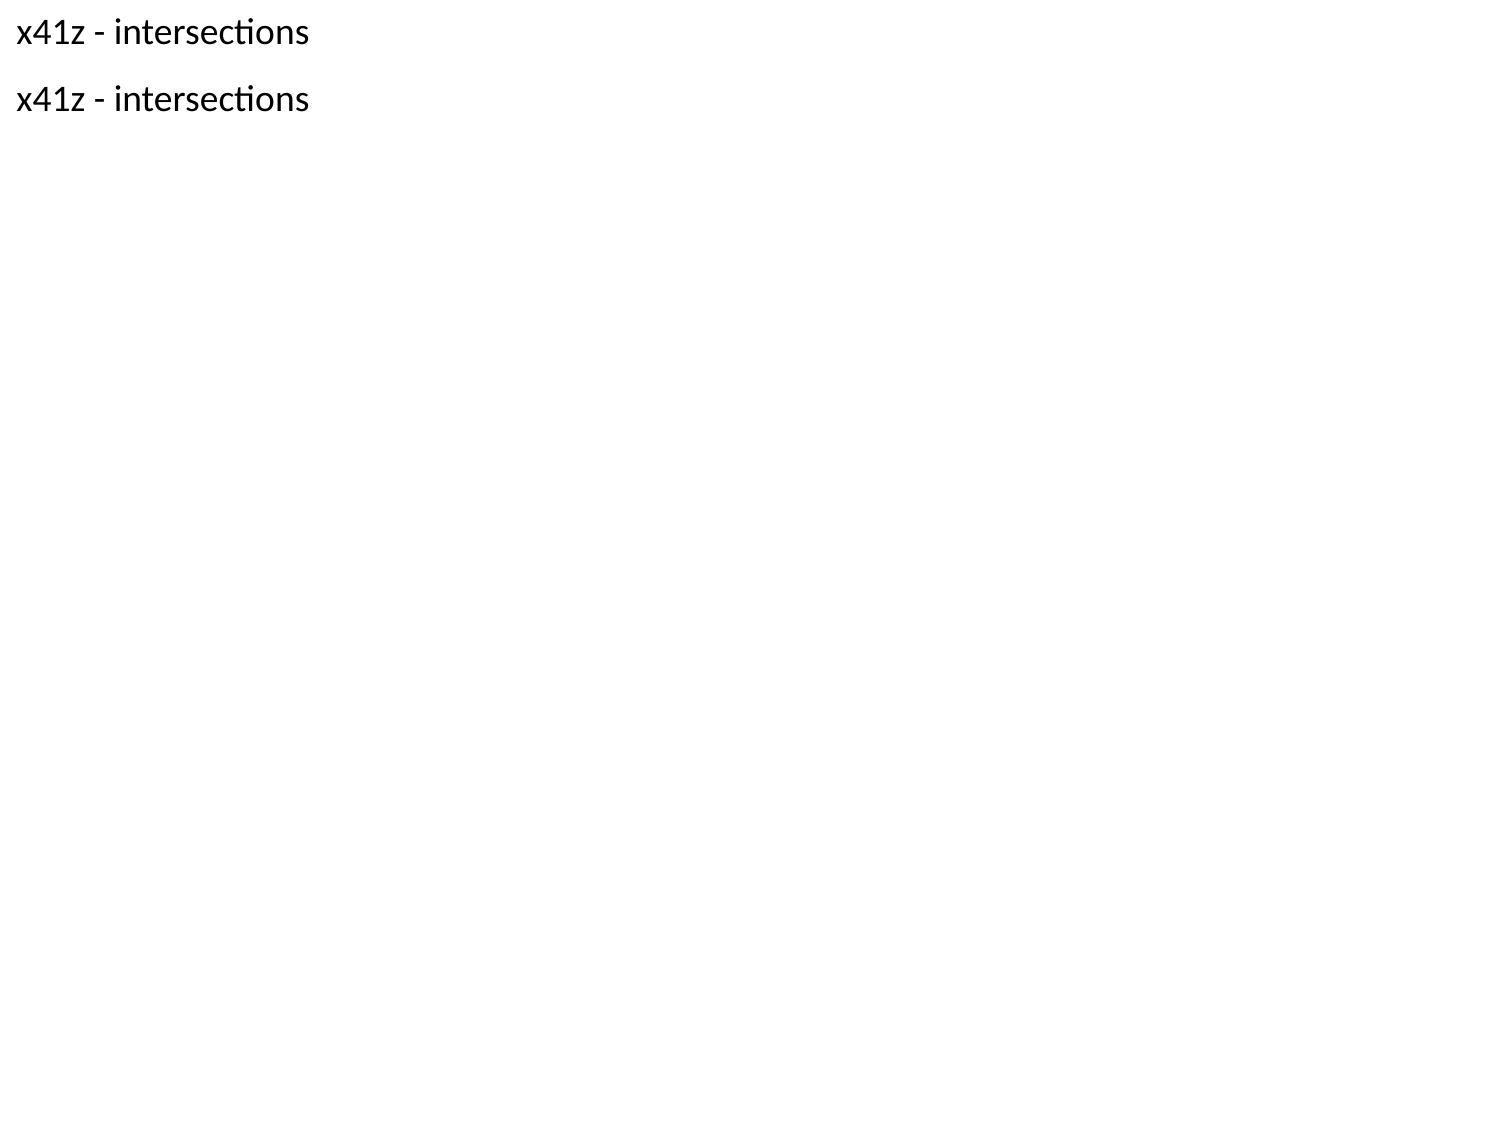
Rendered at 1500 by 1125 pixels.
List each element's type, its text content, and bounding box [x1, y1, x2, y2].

text_box x41z - intersections [1, 0, 325, 60]
text_box x41z - intersections [1, 66, 325, 127]
